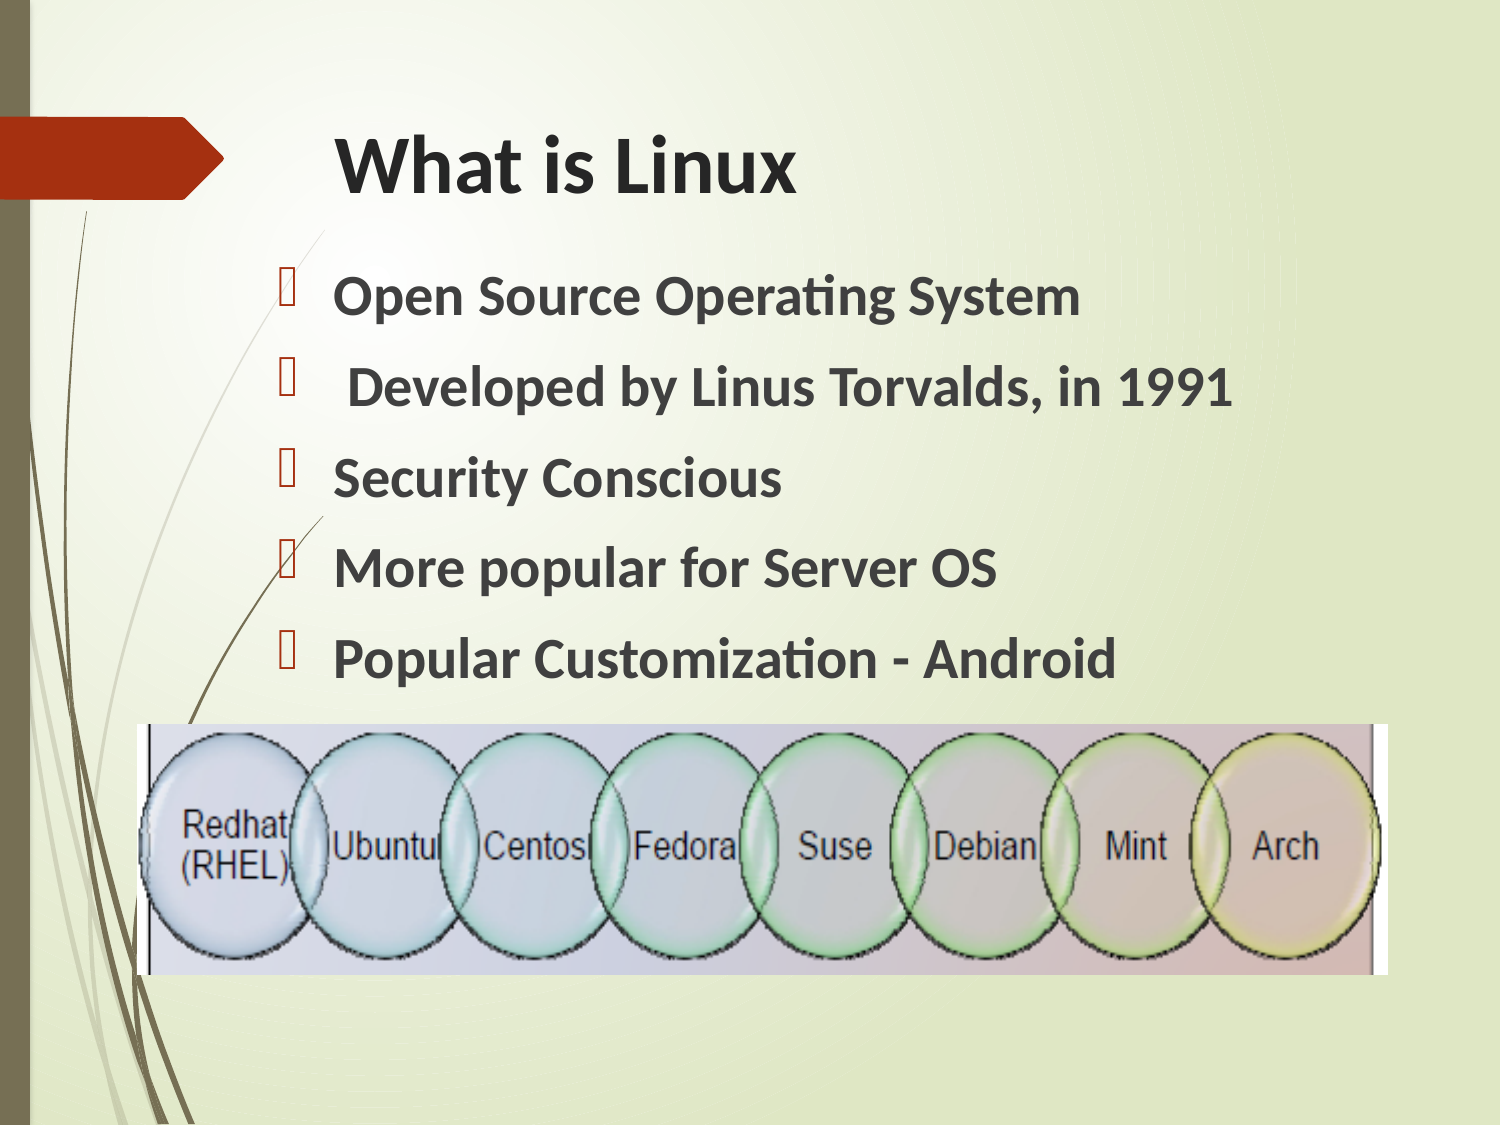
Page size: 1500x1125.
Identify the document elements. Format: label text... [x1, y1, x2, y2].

picture [137, 724, 1388, 976]
list Open Source Operating System Developed by Linus Torvalds, in 1991 Security Conscious More popular for Server OS Popular Customization - Android [262, 249, 1344, 723]
title What is Linux [319, 102, 1400, 313]
